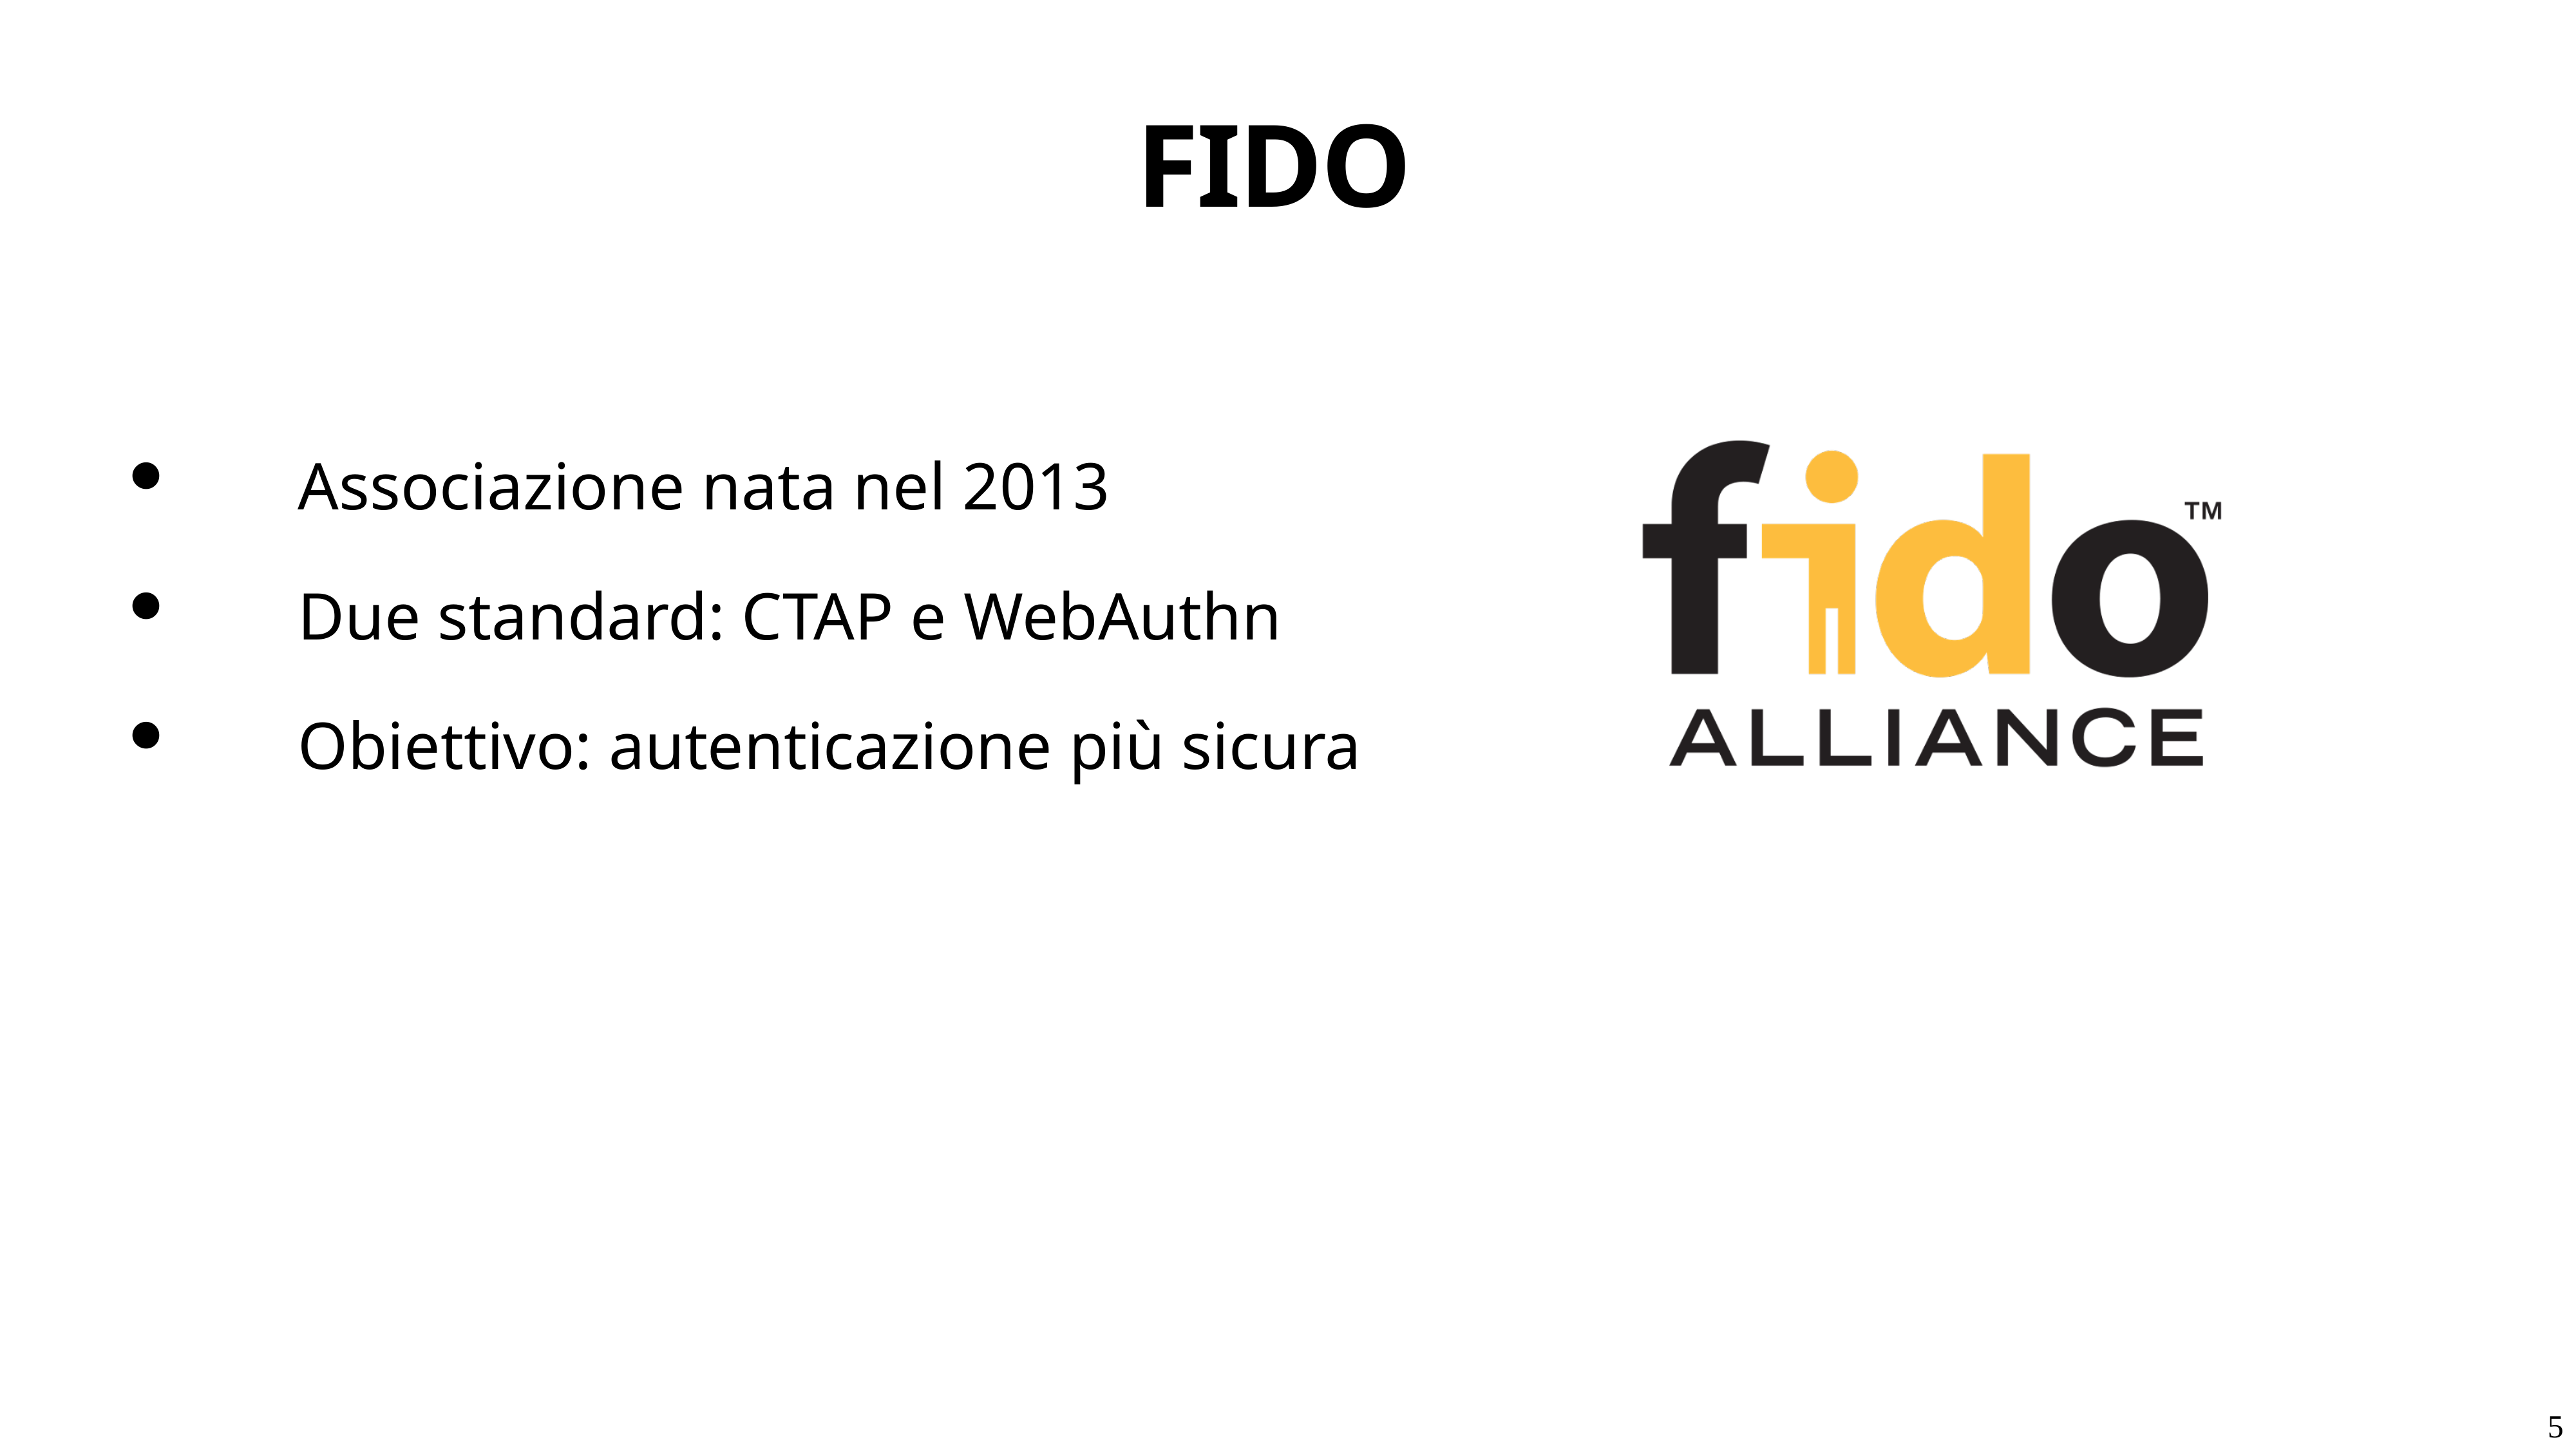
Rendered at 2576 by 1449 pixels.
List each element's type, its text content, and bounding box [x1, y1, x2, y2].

title FIDO [127, 114, 2448, 266]
list Associazione nata nel 2013 Due standard: CTAP e WebAuthn Obiettivo: autenticazione più sicura [127, 448, 2448, 1321]
picture [1618, 410, 2246, 797]
text_box <number> [2538, 1400, 2576, 1446]
